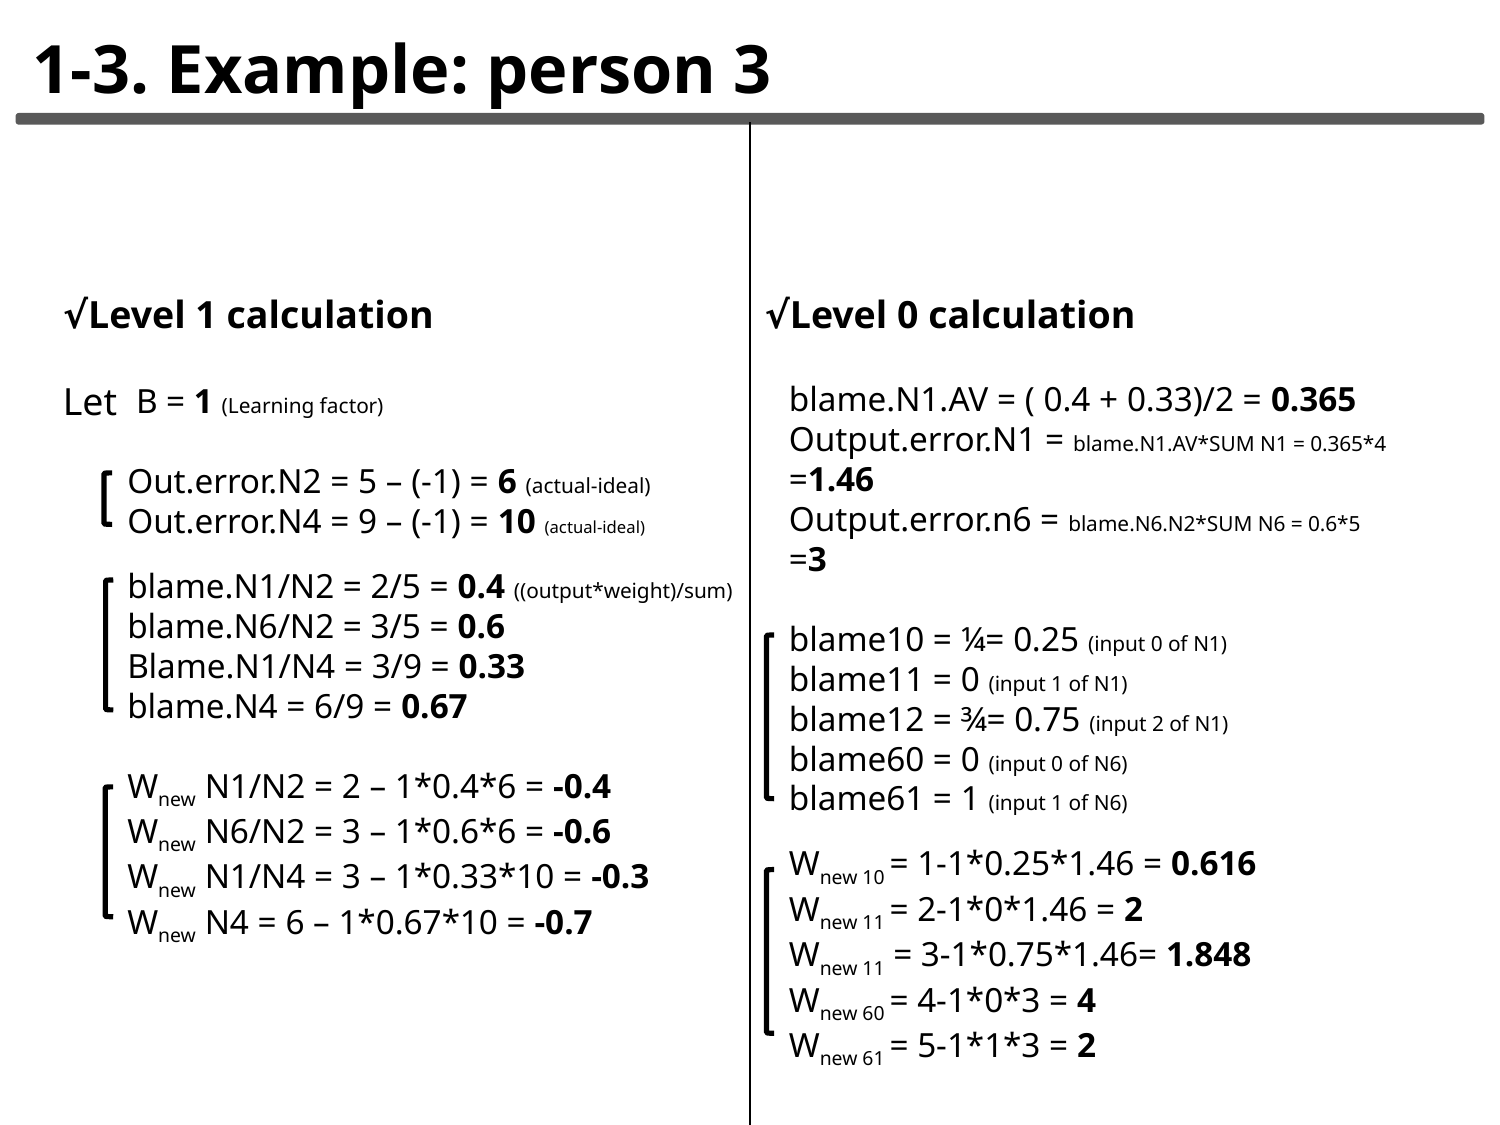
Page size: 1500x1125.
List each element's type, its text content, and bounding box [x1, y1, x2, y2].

text_box √Level 0 calculation [754, 284, 1436, 344]
text_box Let [48, 370, 179, 431]
text_box [765, 634, 775, 800]
text_box B = 1 (Learning factor) Out.error.N2 = 5 – (-1) = 6 (actual-ideal) Out.error.N4 = 9 – (-1) = 10 (actual-ideal) blame.N1/N2 = 2/5 = 0.4 ((output*weight)/sum) blame.N6/N2 = 3/5 = 0.6 Blame.N1/N4 = 3/9 = 0.33 blame.N4 = 6/9 = 0.67 Wnew N1/N2 = 2 – 1*0.4*6 = -0.4 Wnew N6/N2 = 3 – 1*0.6*6 = -0.6 Wnew N1/N4 = 3 – 1*0.33*10 = -0.3 Wnew N4 = 6 – 1*0.67*10 = -0.7 [112, 373, 745, 994]
text_box √Level 1 calculation [48, 284, 734, 344]
text_box [103, 472, 113, 526]
text_box [765, 868, 775, 1035]
text_box blame.N1.AV = ( 0.4 + 0.33)/2 = 0.365 Output.error.N1 = blame.N1.AV*SUM N1 = 0.365*4 =1.46 Output.error.n6 = blame.N6.N2*SUM N6 = 0.6*5 =3 blame10 = ¼= 0.25 (input 0 of N1) blame11 = 0 (input 1 of N1) blame12 = ¾= 0.75 (input 2 of N1) blame60 = 0 (input 0 of N6) blame61 = 1 (input 1 of N6) Wnew 10 = 1-1*0.25*1.46 = 0.616 Wnew 11 = 2-1*0*1.46 = 2 Wnew 11 = 3-1*0.75*1.46= 1.848 Wnew 60 = 4-1*0*3 = 4 Wnew 61 = 5-1*1*3 = 2 [774, 370, 1460, 1125]
text_box 1-3. Example: person 3 [17, 19, 1412, 114]
text_box [104, 786, 114, 918]
text_box [104, 579, 114, 711]
text_box [15, 112, 1485, 125]
